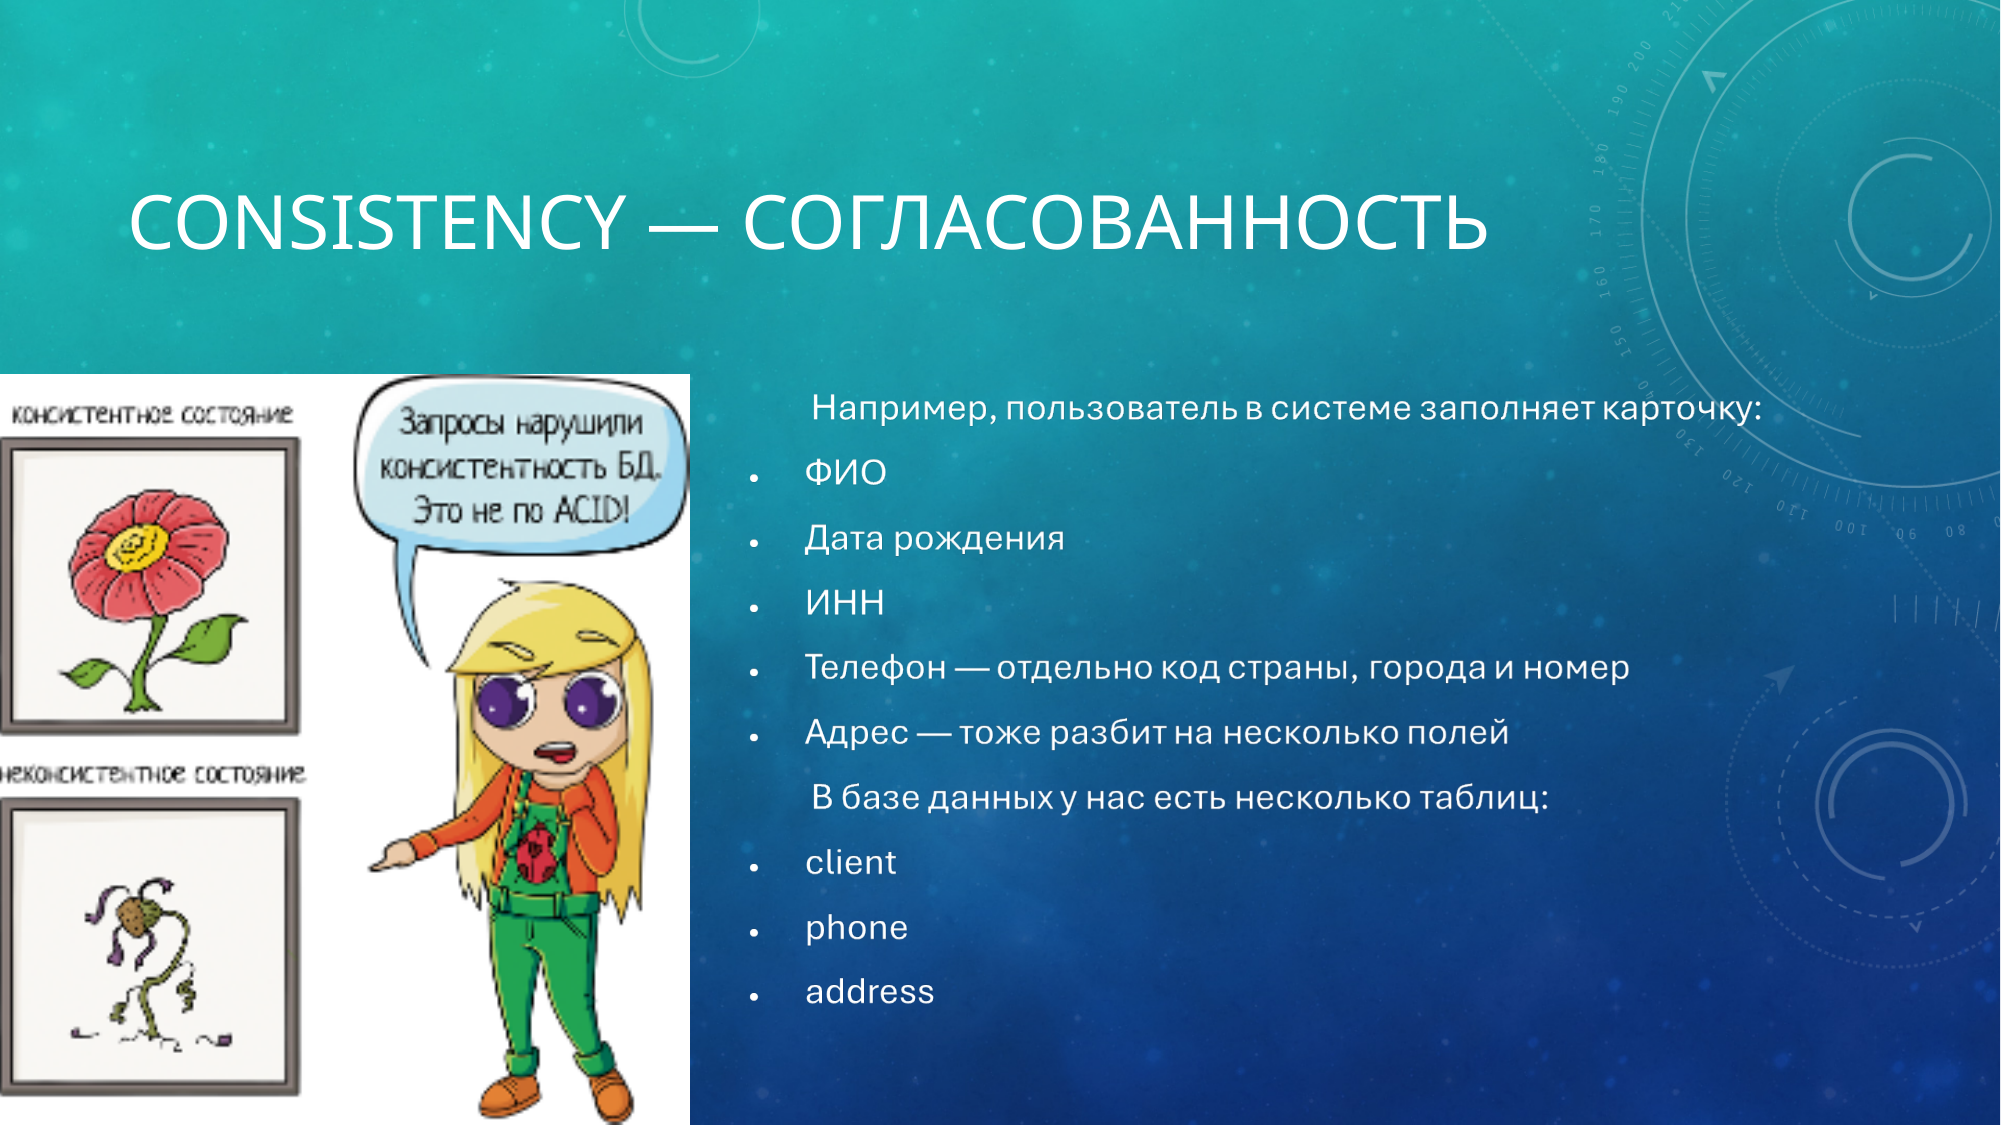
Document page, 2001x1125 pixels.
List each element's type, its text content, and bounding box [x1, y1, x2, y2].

picture [0, 0, 2001, 1125]
title Consistency — Согласованность [112, 99, 1775, 339]
